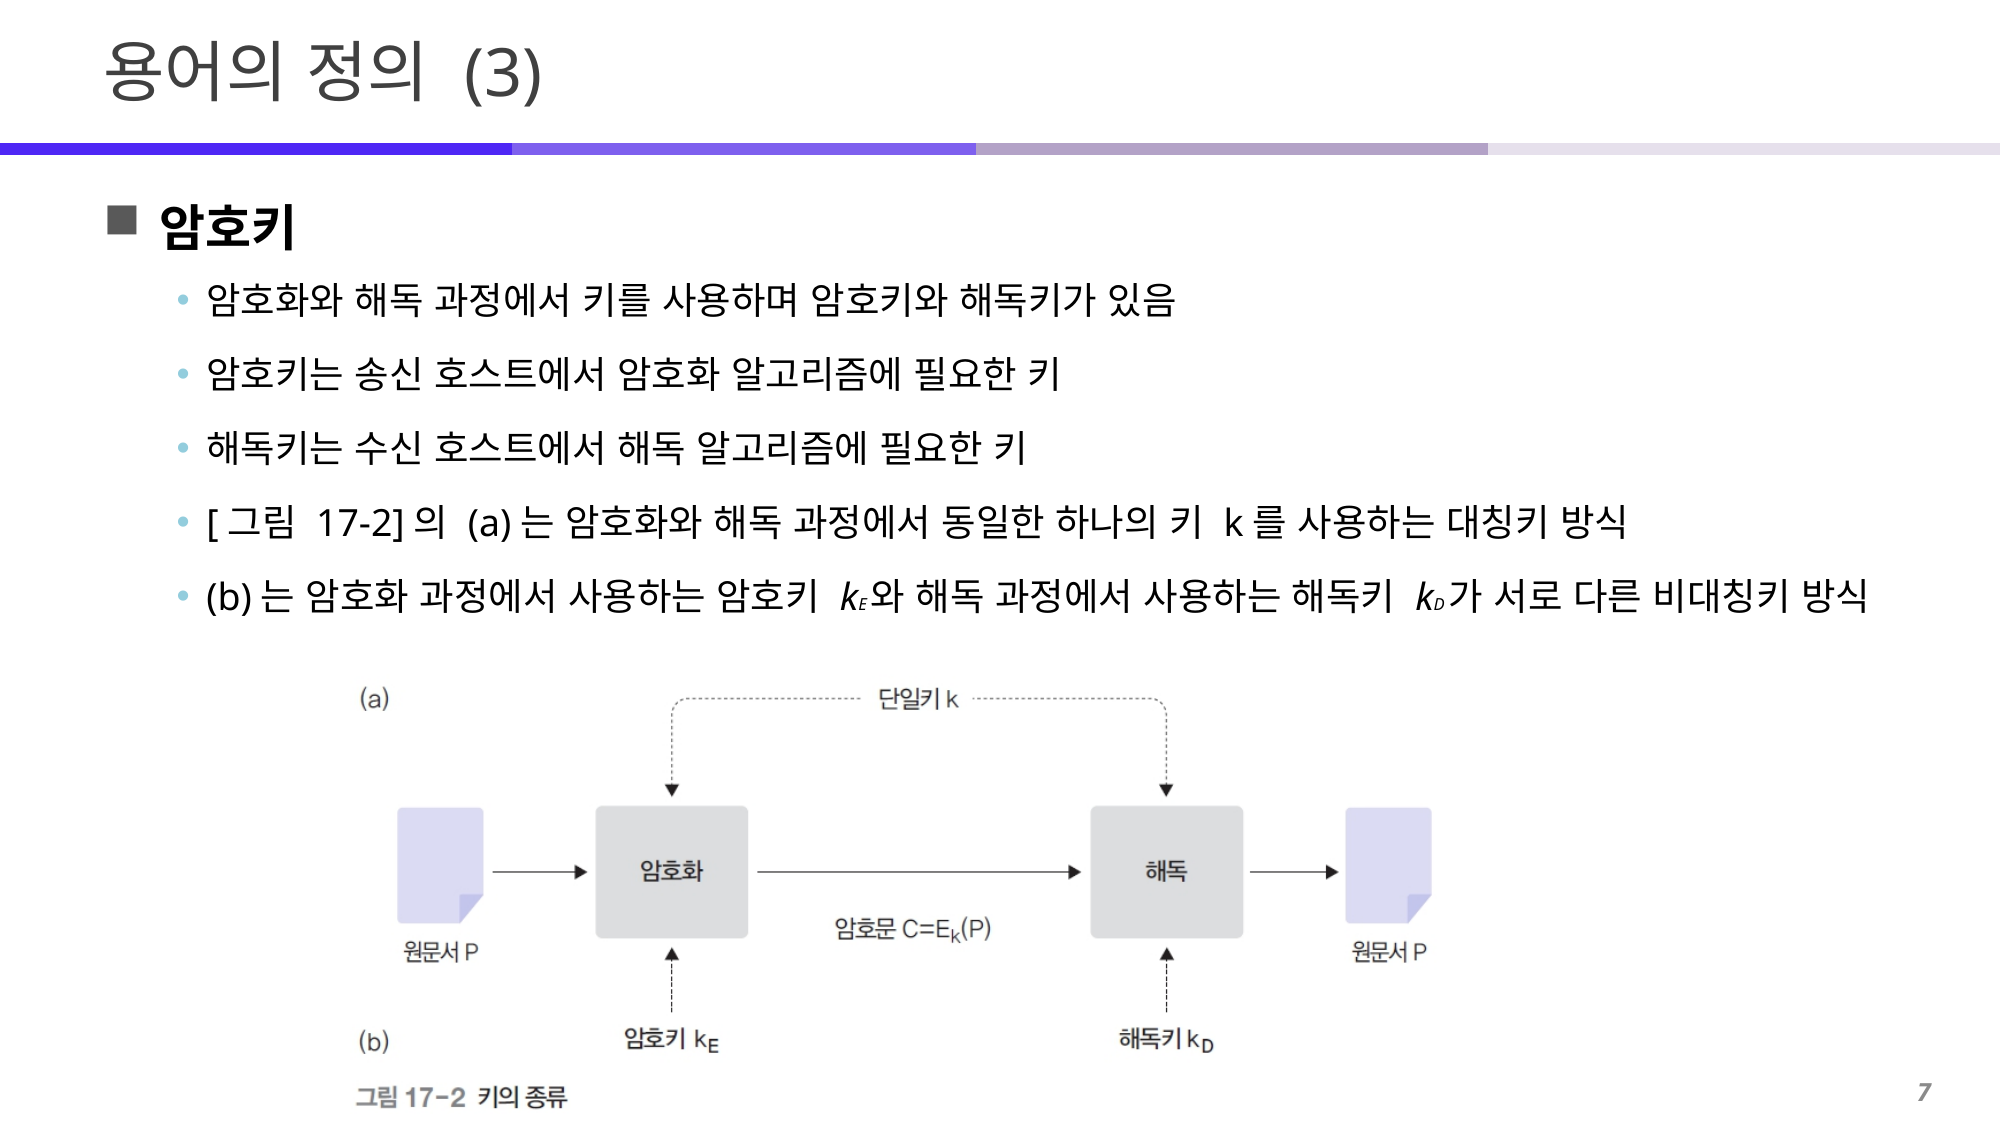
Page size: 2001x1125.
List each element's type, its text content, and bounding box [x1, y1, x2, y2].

picture [349, 674, 1441, 1114]
list 암호키 암호화와 해독 과정에서 키를 사용하며 암호키와 해독키가 있음 암호키는 송신 호스트에서 암호화 알고리즘에 필요한 키 해독키는 수신 호스트에서 해독 알고리즘에 필요한 키 [그림 17-2]의 (a)는 암호화와 해독 과정에서 동일한 하나의 키 k를 사용하는 대칭키 방식 (b)는 암호화 과정에서 사용하는 암호키 kE와 해독 과정에서 사용하는 해독키 kD가 서로 다른 비대칭키 방식 [88, 176, 1920, 1083]
title 용어의 정의 (3) [88, 18, 1920, 122]
